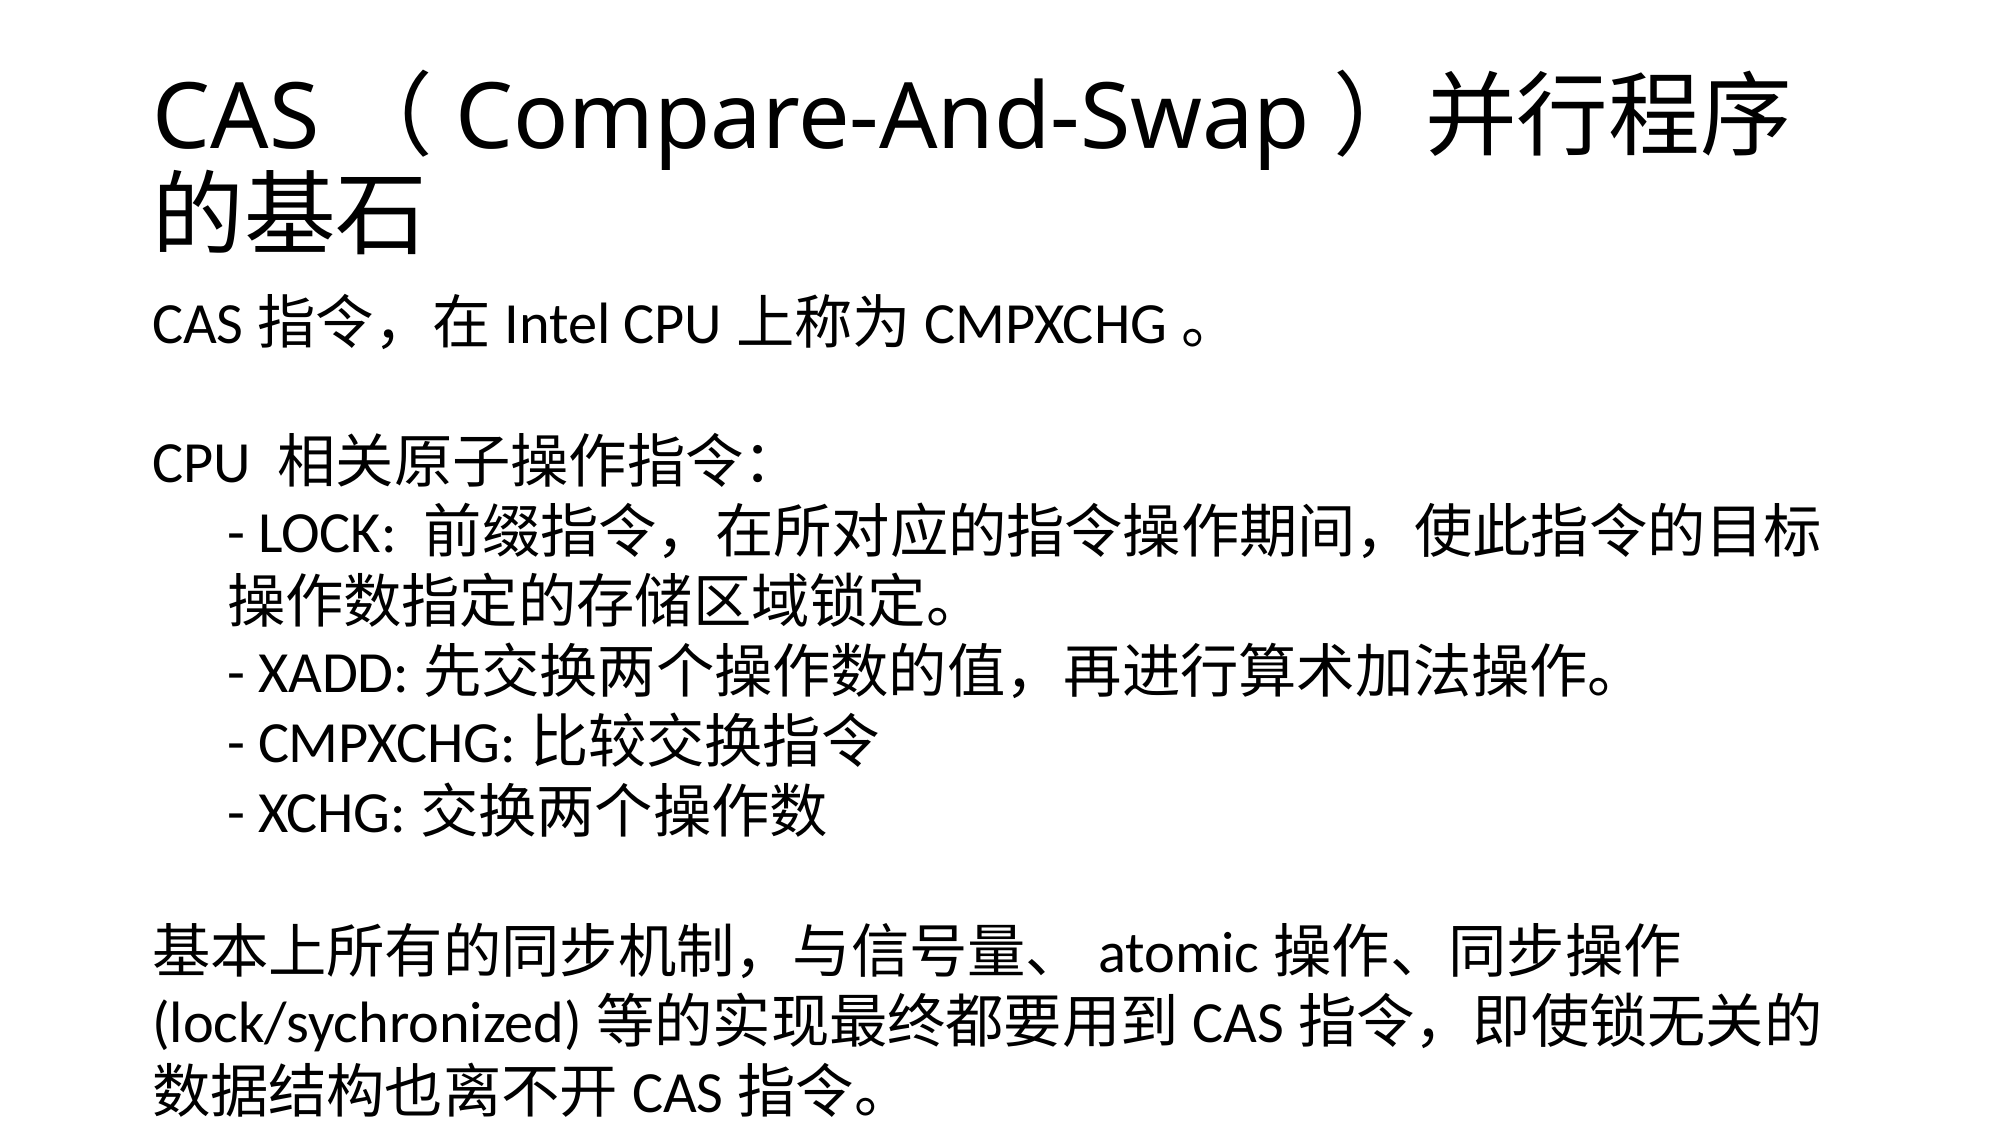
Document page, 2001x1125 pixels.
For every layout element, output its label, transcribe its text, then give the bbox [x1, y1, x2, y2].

title CAS（Compare-And-Swap）并行程序的基石 [137, 59, 1863, 277]
text_box CAS指令，在Intel CPU上称为CMPXCHG。 CPU 相关原子操作指令： - LOCK: 前缀指令，在所对应的指令操作期间，使此指令的目标操作数指定的存储区域锁定。 - XADD:先交换两个操作数的值，再进行算术加法操作。 - CMPXCHG:比较交换指令 - XCHG:交换两个操作数 基本上所有的同步机制，与信号量、atomic操作、同步操作(lock/sychronized)等的实现最终都要用到CAS指令，即使锁无关的数据结构也离不开CAS指令。 [137, 277, 1863, 1125]
